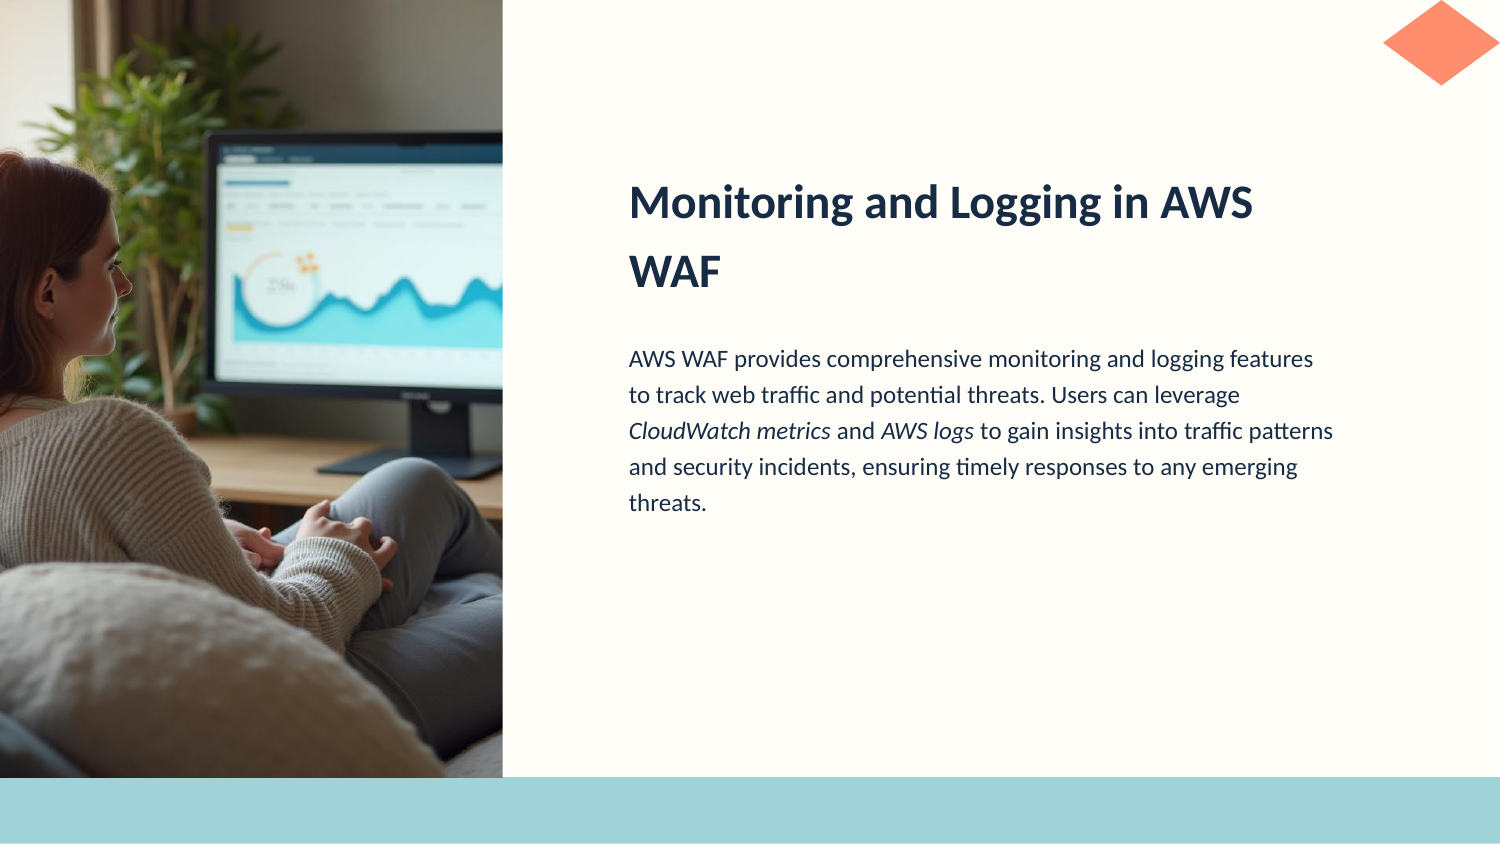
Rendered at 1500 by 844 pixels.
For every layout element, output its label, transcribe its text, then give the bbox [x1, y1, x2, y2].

picture [0, 0, 503, 778]
title Monitoring and Logging in AWS WAF [614, 143, 1352, 313]
subtitle AWS WAF provides comprehensive monitoring and logging features to track web traffic and potential threats. Users can leverage CloudWatch metrics and AWS logs to gain insights into traffic patterns and security incidents, ensuring timely responses to any emerging threats. [614, 321, 1352, 699]
